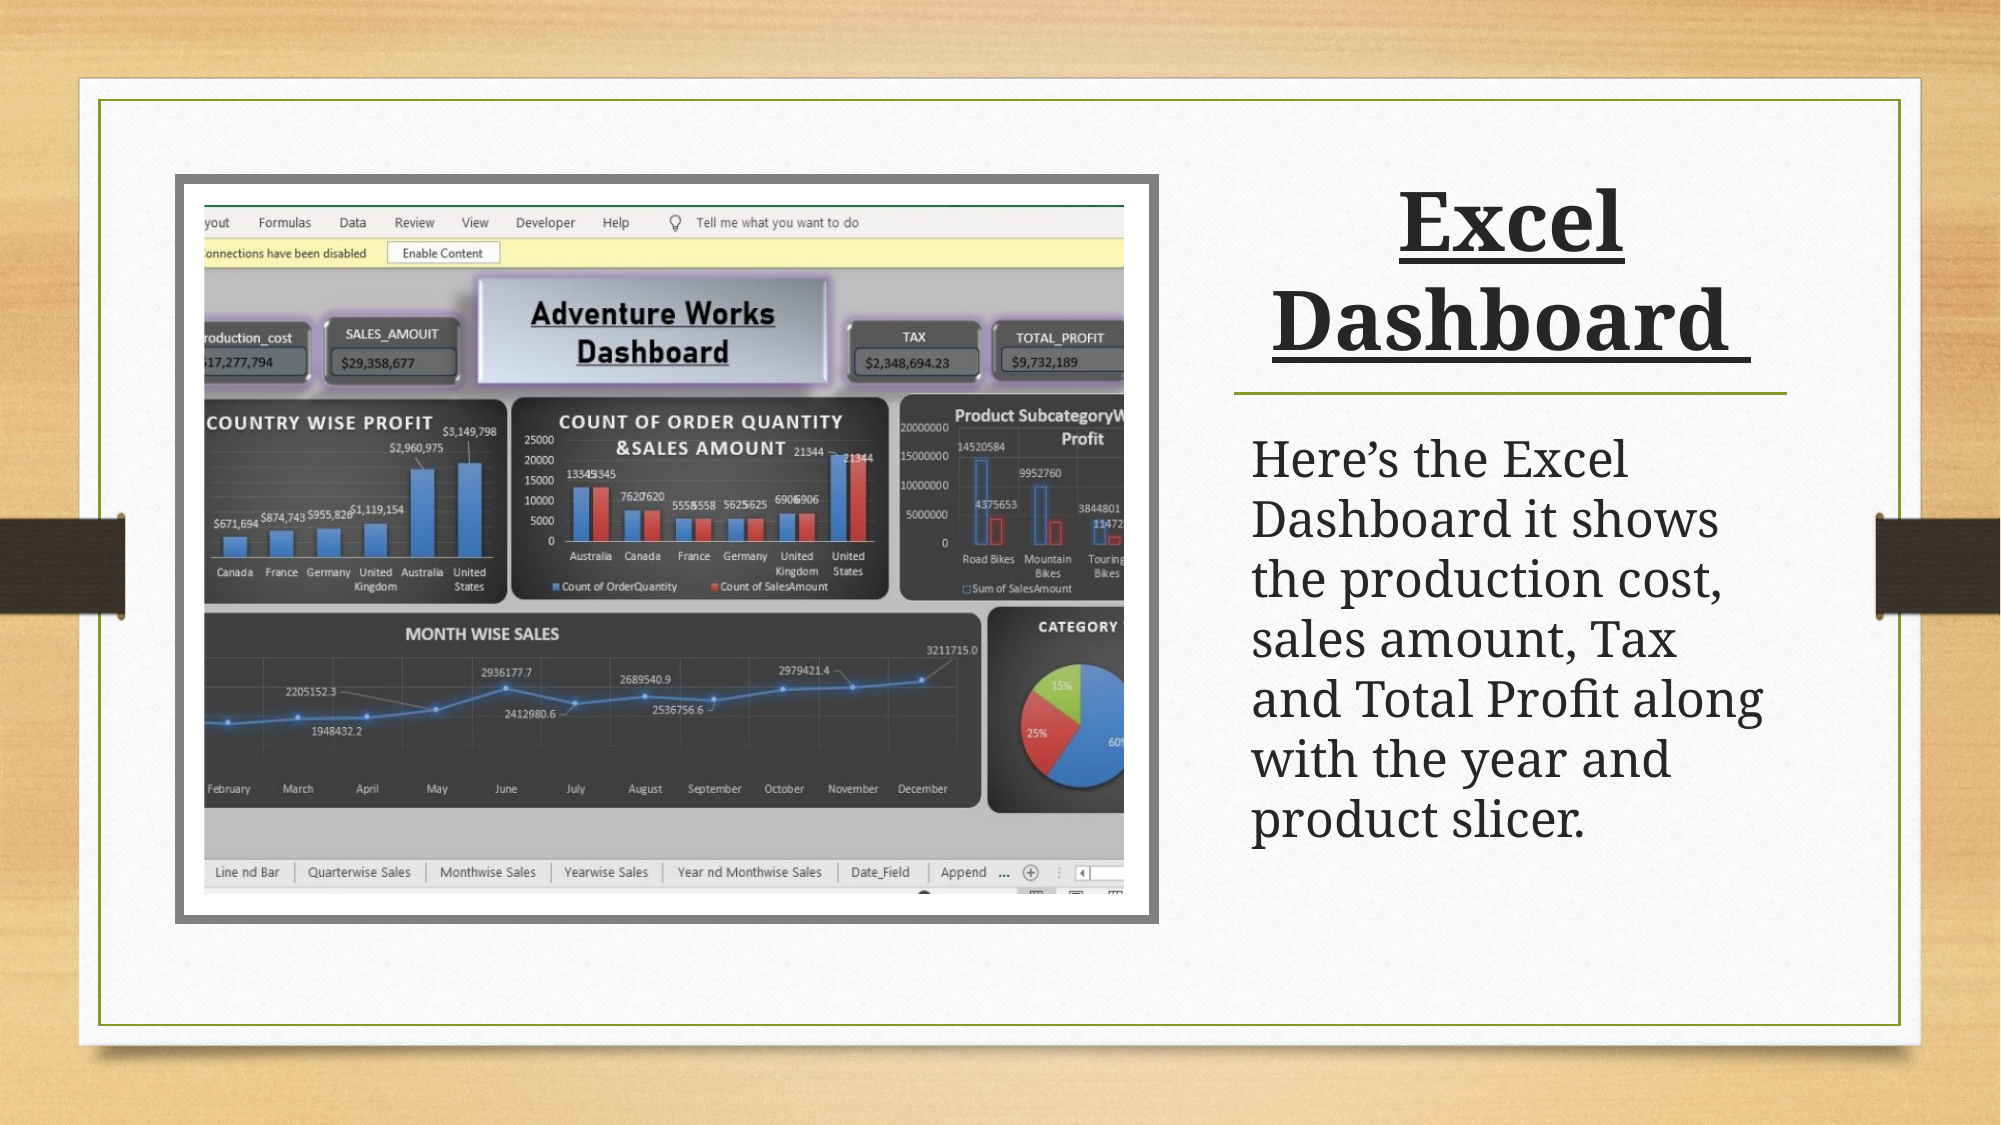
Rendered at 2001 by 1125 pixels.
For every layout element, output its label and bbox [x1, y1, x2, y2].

text_box [0, 0, 2000, 1125]
picture [204, 204, 1125, 894]
